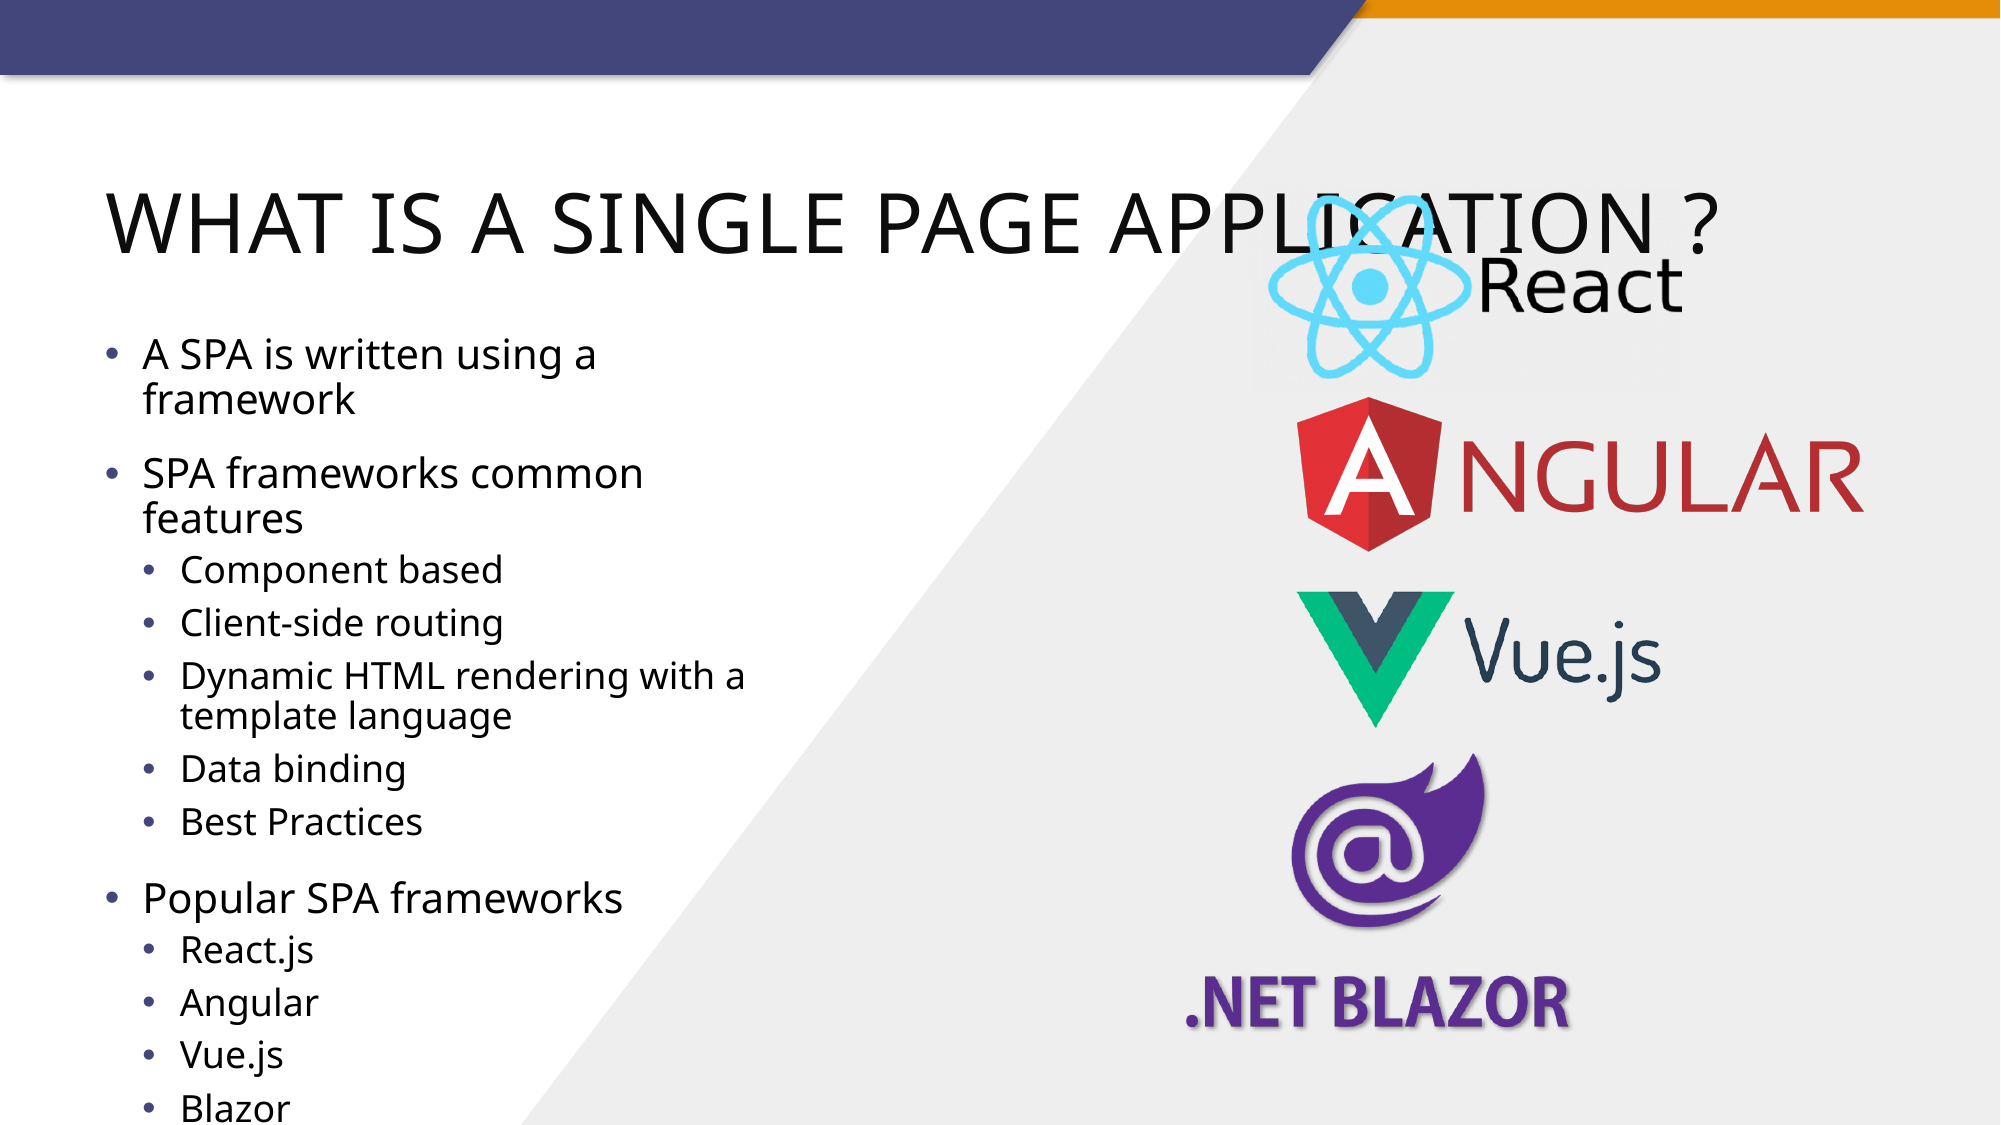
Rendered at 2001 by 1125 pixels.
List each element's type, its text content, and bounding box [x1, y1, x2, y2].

text_box A SPA is written using a framework SPA frameworks common features Component based Client-side routing Dynamic HTML rendering with a template language Data binding Best Practices Popular SPA frameworks React.js Angular Vue.js Blazor [90, 326, 823, 1071]
picture [1141, 397, 1865, 1091]
title What is a Single Page Application ? [90, 162, 1863, 279]
picture [1253, 189, 1682, 391]
